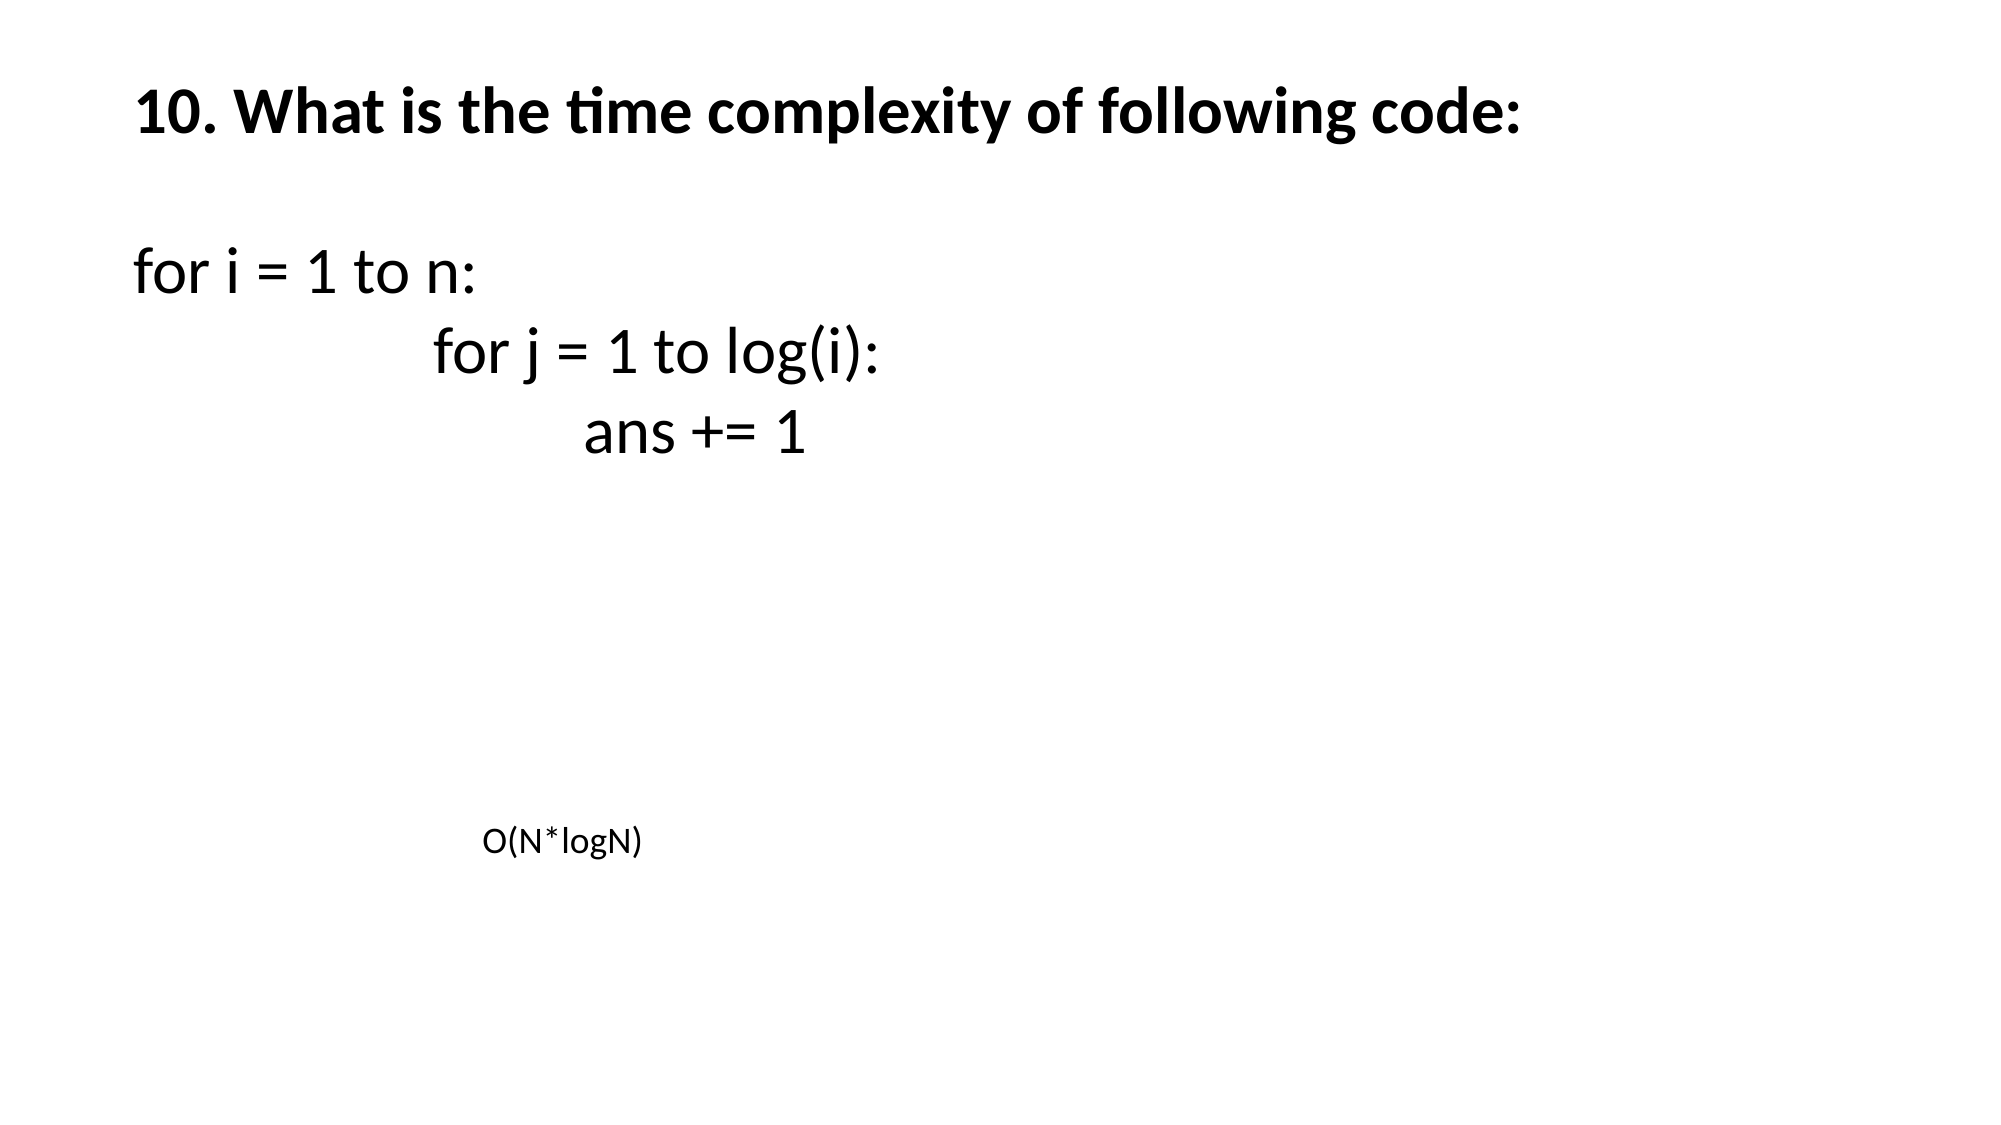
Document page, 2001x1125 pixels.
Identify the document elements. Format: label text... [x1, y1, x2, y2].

text_box O(N*logN) [467, 808, 1468, 869]
text_box 10. What is the time complexity of following code: for i = 1 to n: for j = 1 to log(i): ans += 1 [119, 59, 1942, 475]
